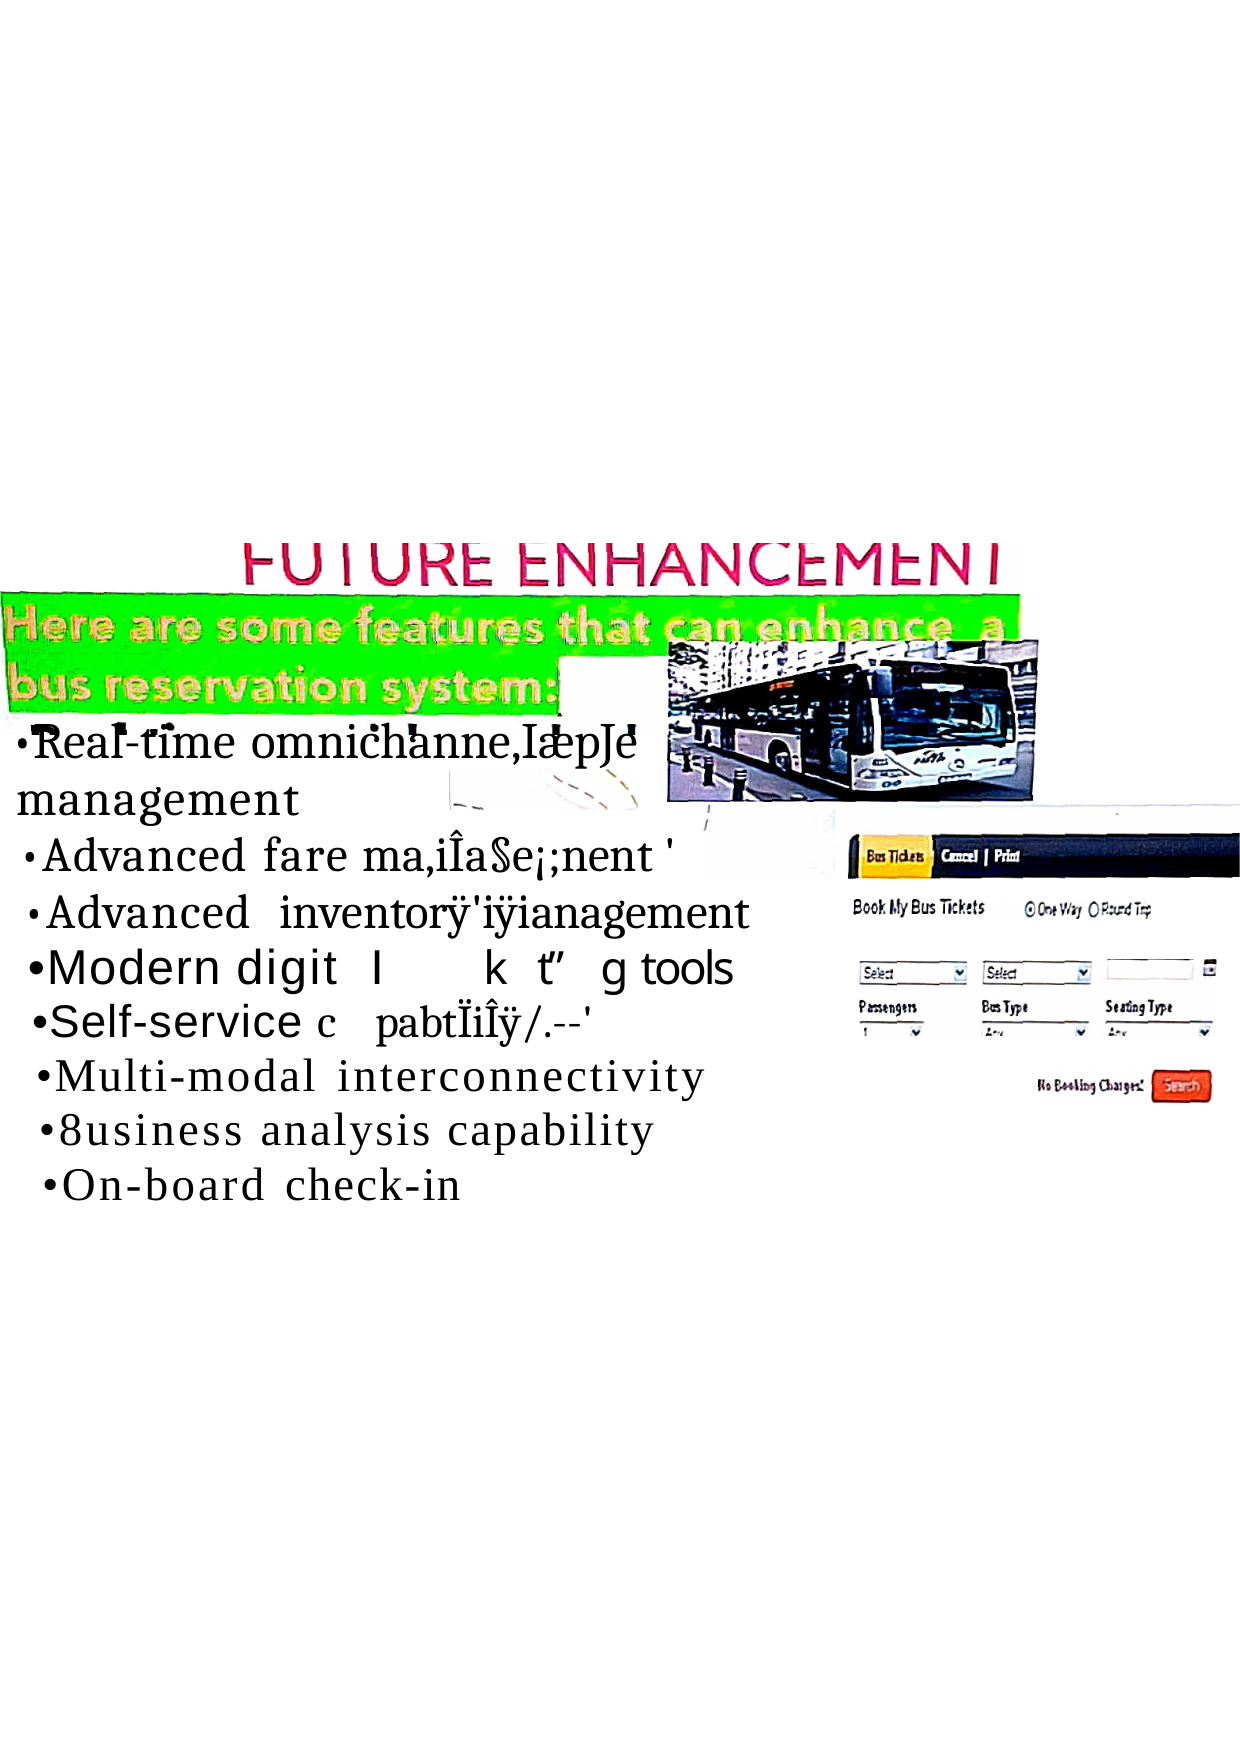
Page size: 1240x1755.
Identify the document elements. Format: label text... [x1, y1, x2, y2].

text_box k t” g tools [481, 935, 752, 994]
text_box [0, 543, 1240, 879]
text_box •Self-service c pabtÏiÎÿ/.--' •Multi-modal interconnectivity •8usiness analysis capability •On-board check-in [30, 990, 721, 1210]
text_box •Modern digit I [25, 932, 387, 995]
picture [852, 898, 1152, 919]
picture [1037, 1069, 1212, 1104]
picture [859, 959, 1217, 1036]
text_box •Real-time omnichanne,IæpJe management •Advanced fare ma,iÎa§e¡;nent ' •Advanced inventorÿ'iÿianagement [9, 888, 815, 939]
